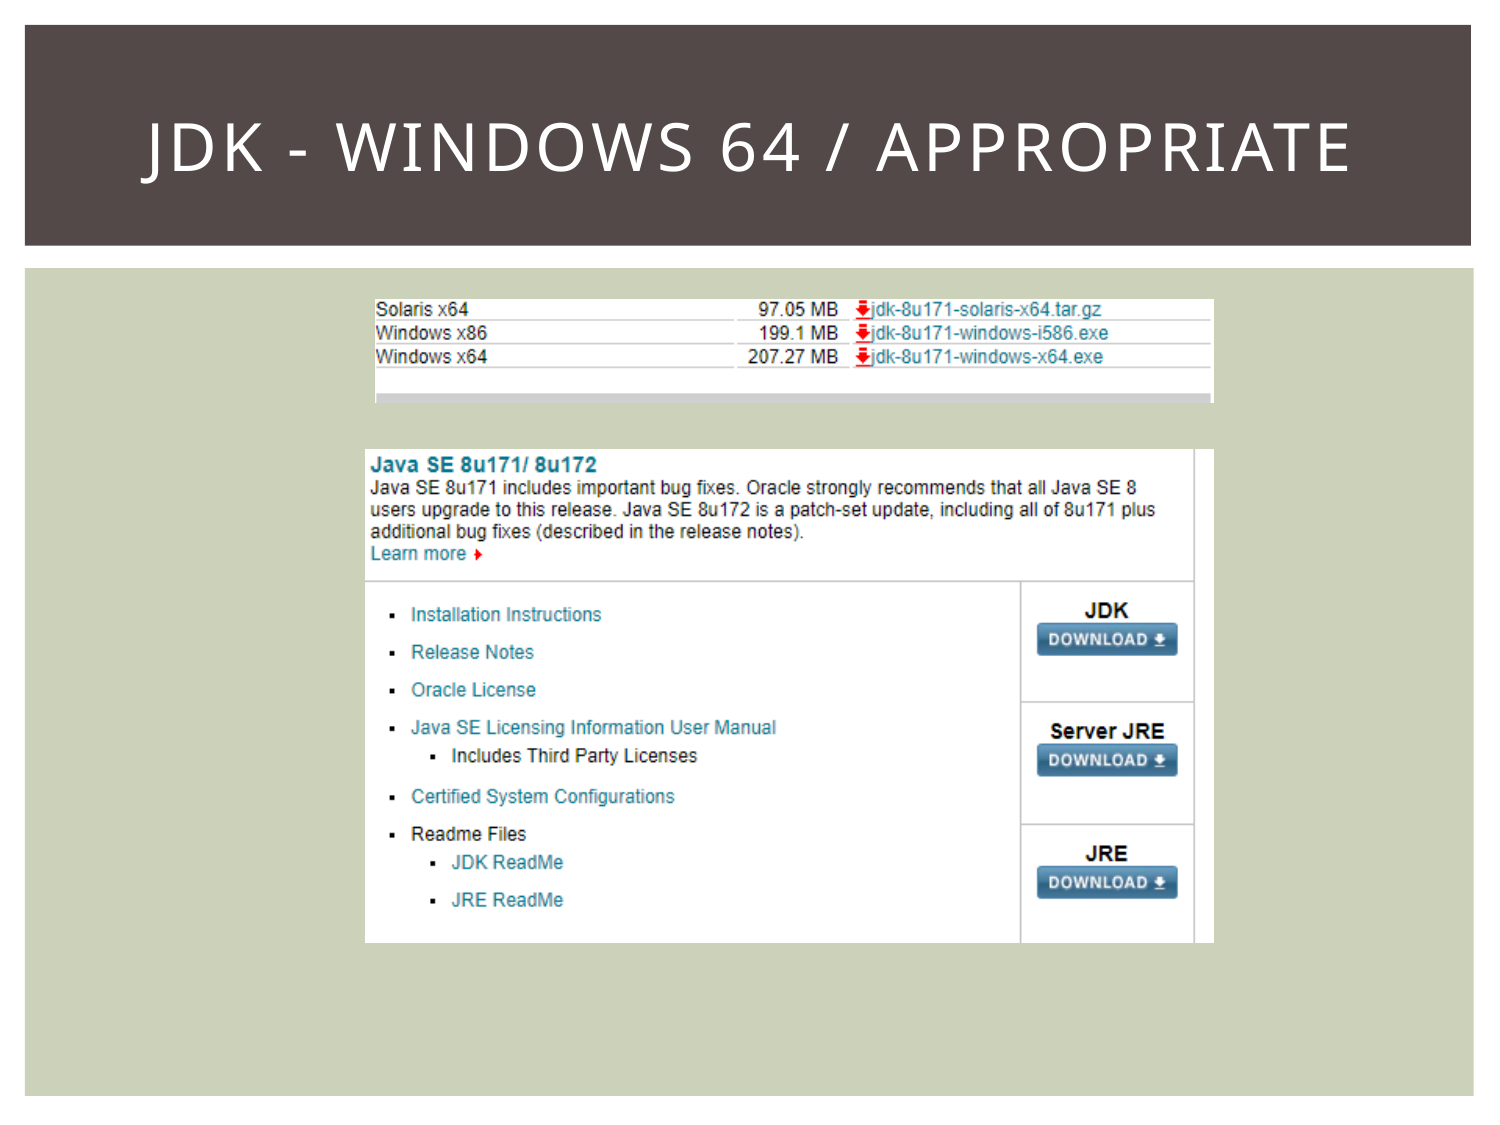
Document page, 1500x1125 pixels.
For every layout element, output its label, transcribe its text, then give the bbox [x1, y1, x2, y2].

picture [365, 449, 1215, 943]
title JDK - Windows 64 / Appropriate [62, 58, 1438, 232]
picture [374, 299, 1215, 404]
